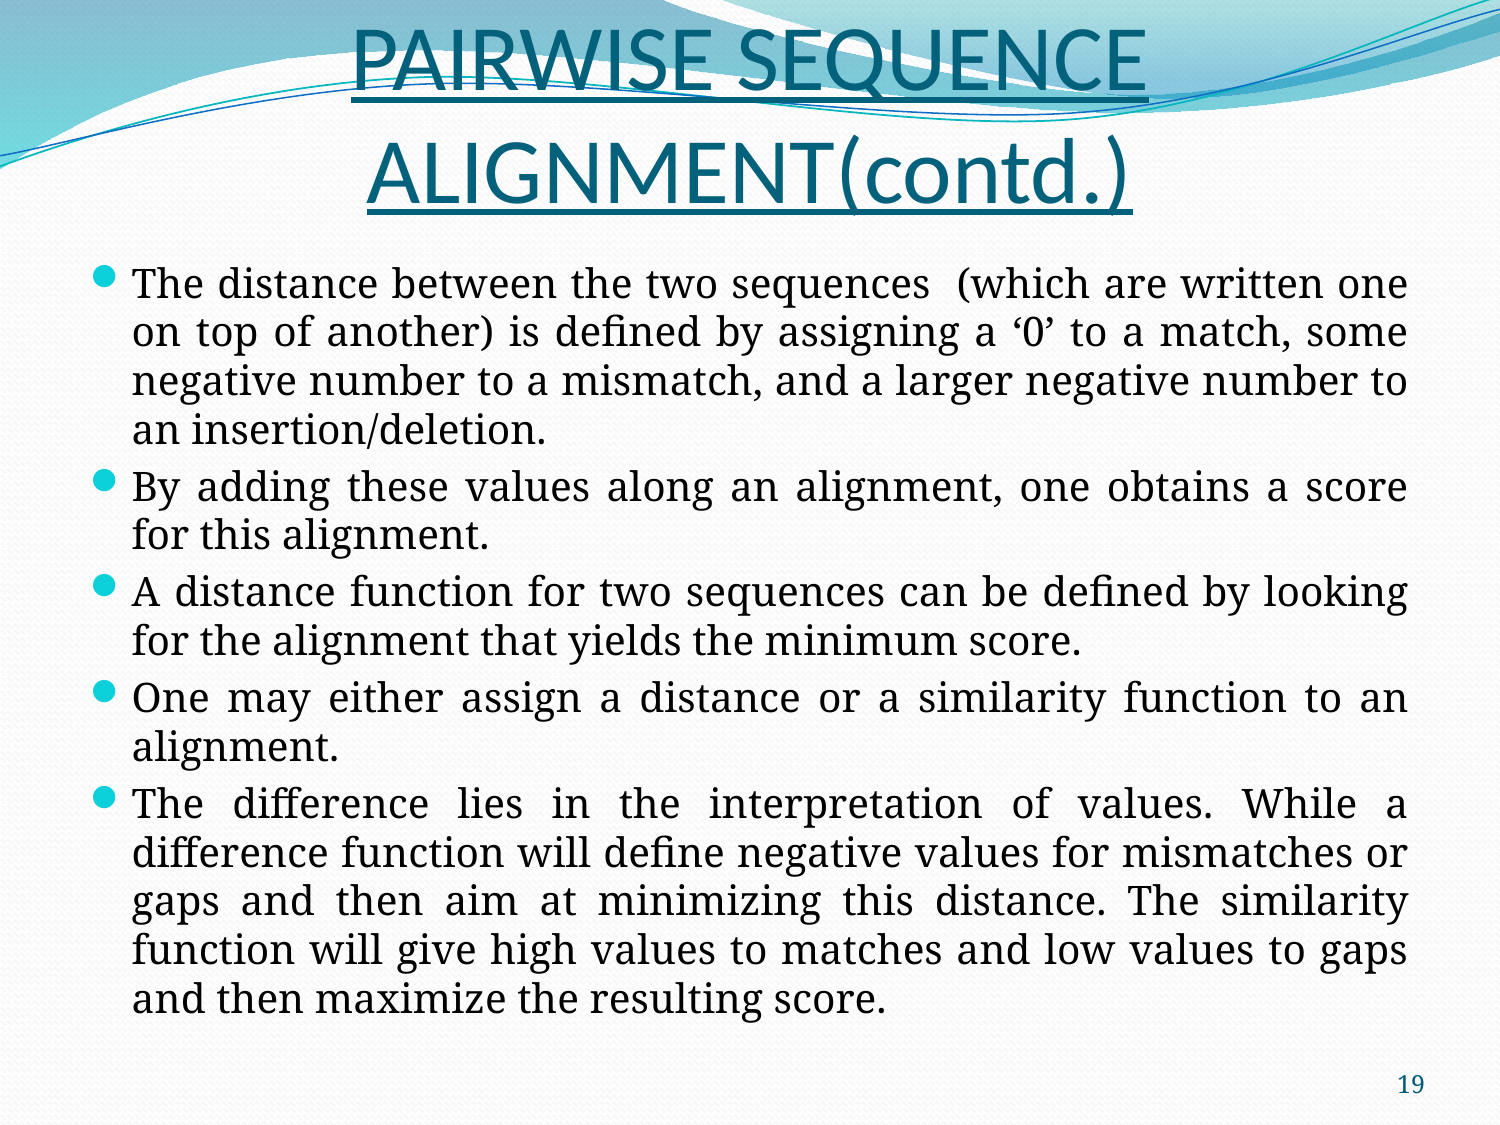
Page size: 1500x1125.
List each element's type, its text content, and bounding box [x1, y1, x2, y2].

list The distance between the two sequences (which are written one on top of another) is defined by assigning a ‘0’ to a match, some negative number to a mismatch, and a larger negative number to an insertion/deletion. By adding these values along an alignment, one obtains a score for this alignment. A distance function for two sequences can be defined by looking for the alignment that yields the minimum score. One may either assign a distance or a similarity function to an alignment. The difference lies in the interpretation of values. While a difference function will define negative values for mismatches or gaps and then aim at minimizing this distance. The similarity function will give high values to matches and low values to gaps and then maximize the resulting score. [75, 249, 1425, 1038]
title PAIRWISE SEQUENCE ALIGNMENT(contd.) [75, 99, 1425, 222]
slide_number 19 [1299, 1042, 1425, 1103]
